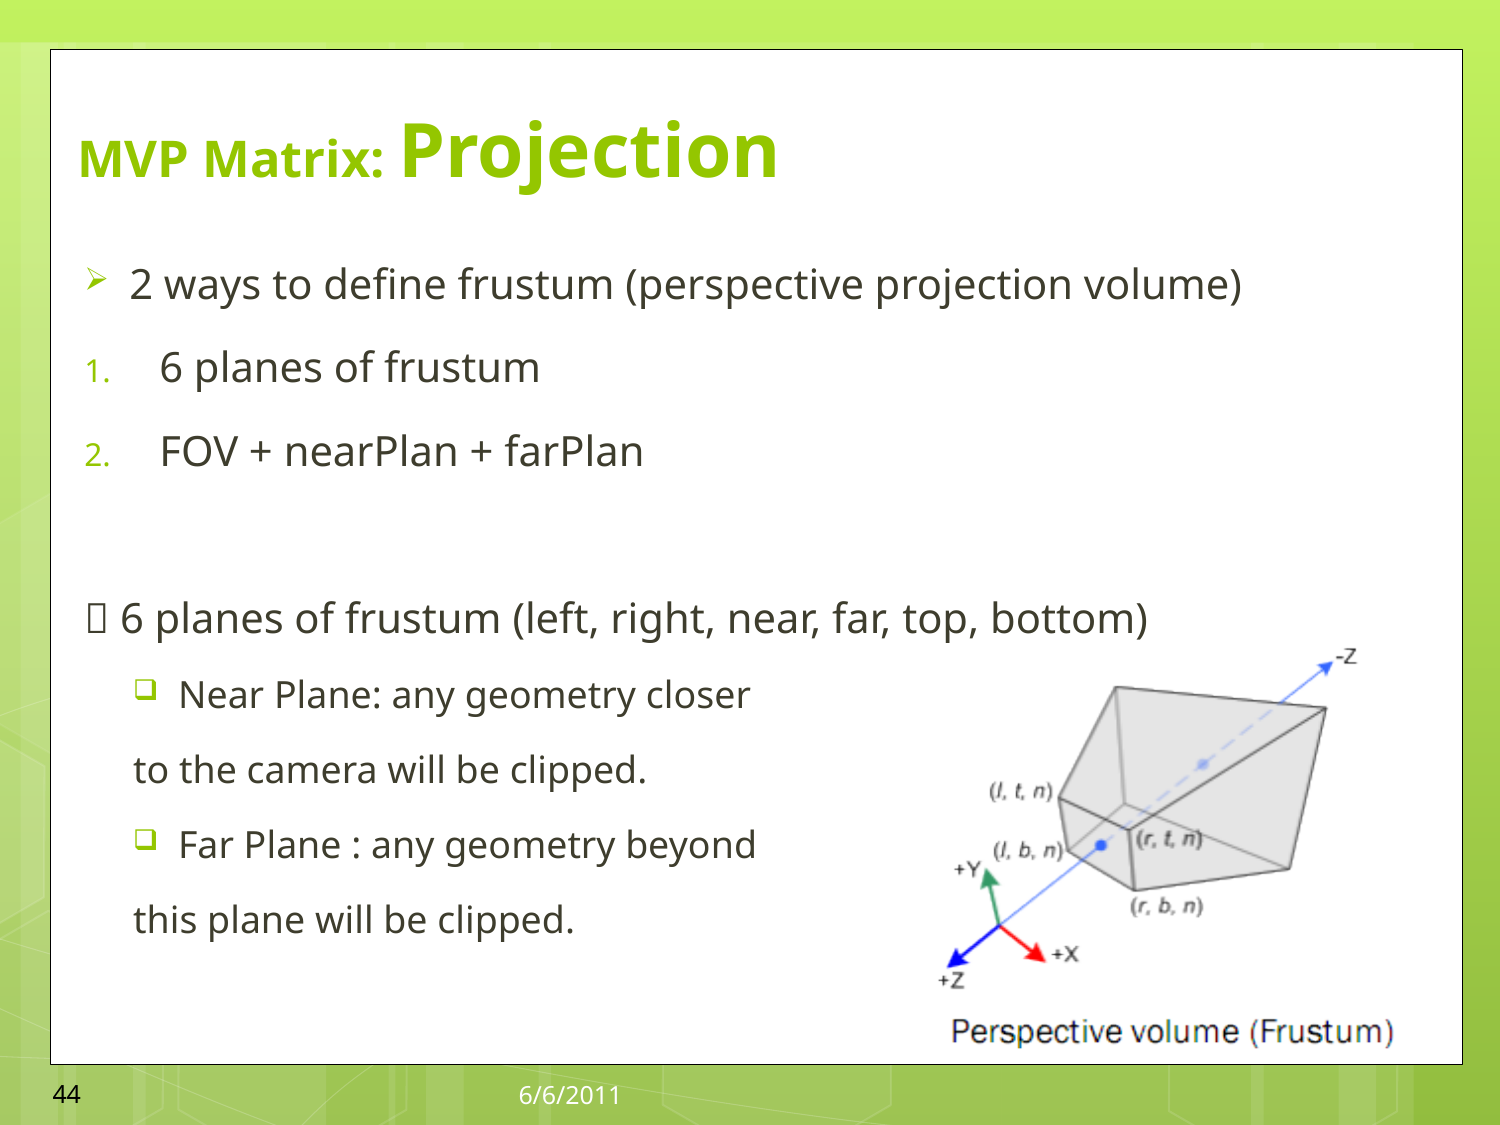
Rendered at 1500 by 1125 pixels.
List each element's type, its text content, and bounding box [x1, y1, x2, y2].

picture [910, 599, 1424, 1070]
title MVP Matrix: Projection [62, 50, 1450, 200]
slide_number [287, 1065, 638, 1125]
slide_number 44 [37, 1065, 256, 1125]
list 2 ways to define frustum (perspective projection volume) 6 planes of frustum FOV + nearPlan + farPlan  6 planes of frustum (left, right, near, far, top, bottom) Near Plane: any geometry closer to the camera will be clipped. Far Plane : any geometry beyond this plane will be clipped. [58, 224, 1454, 1063]
